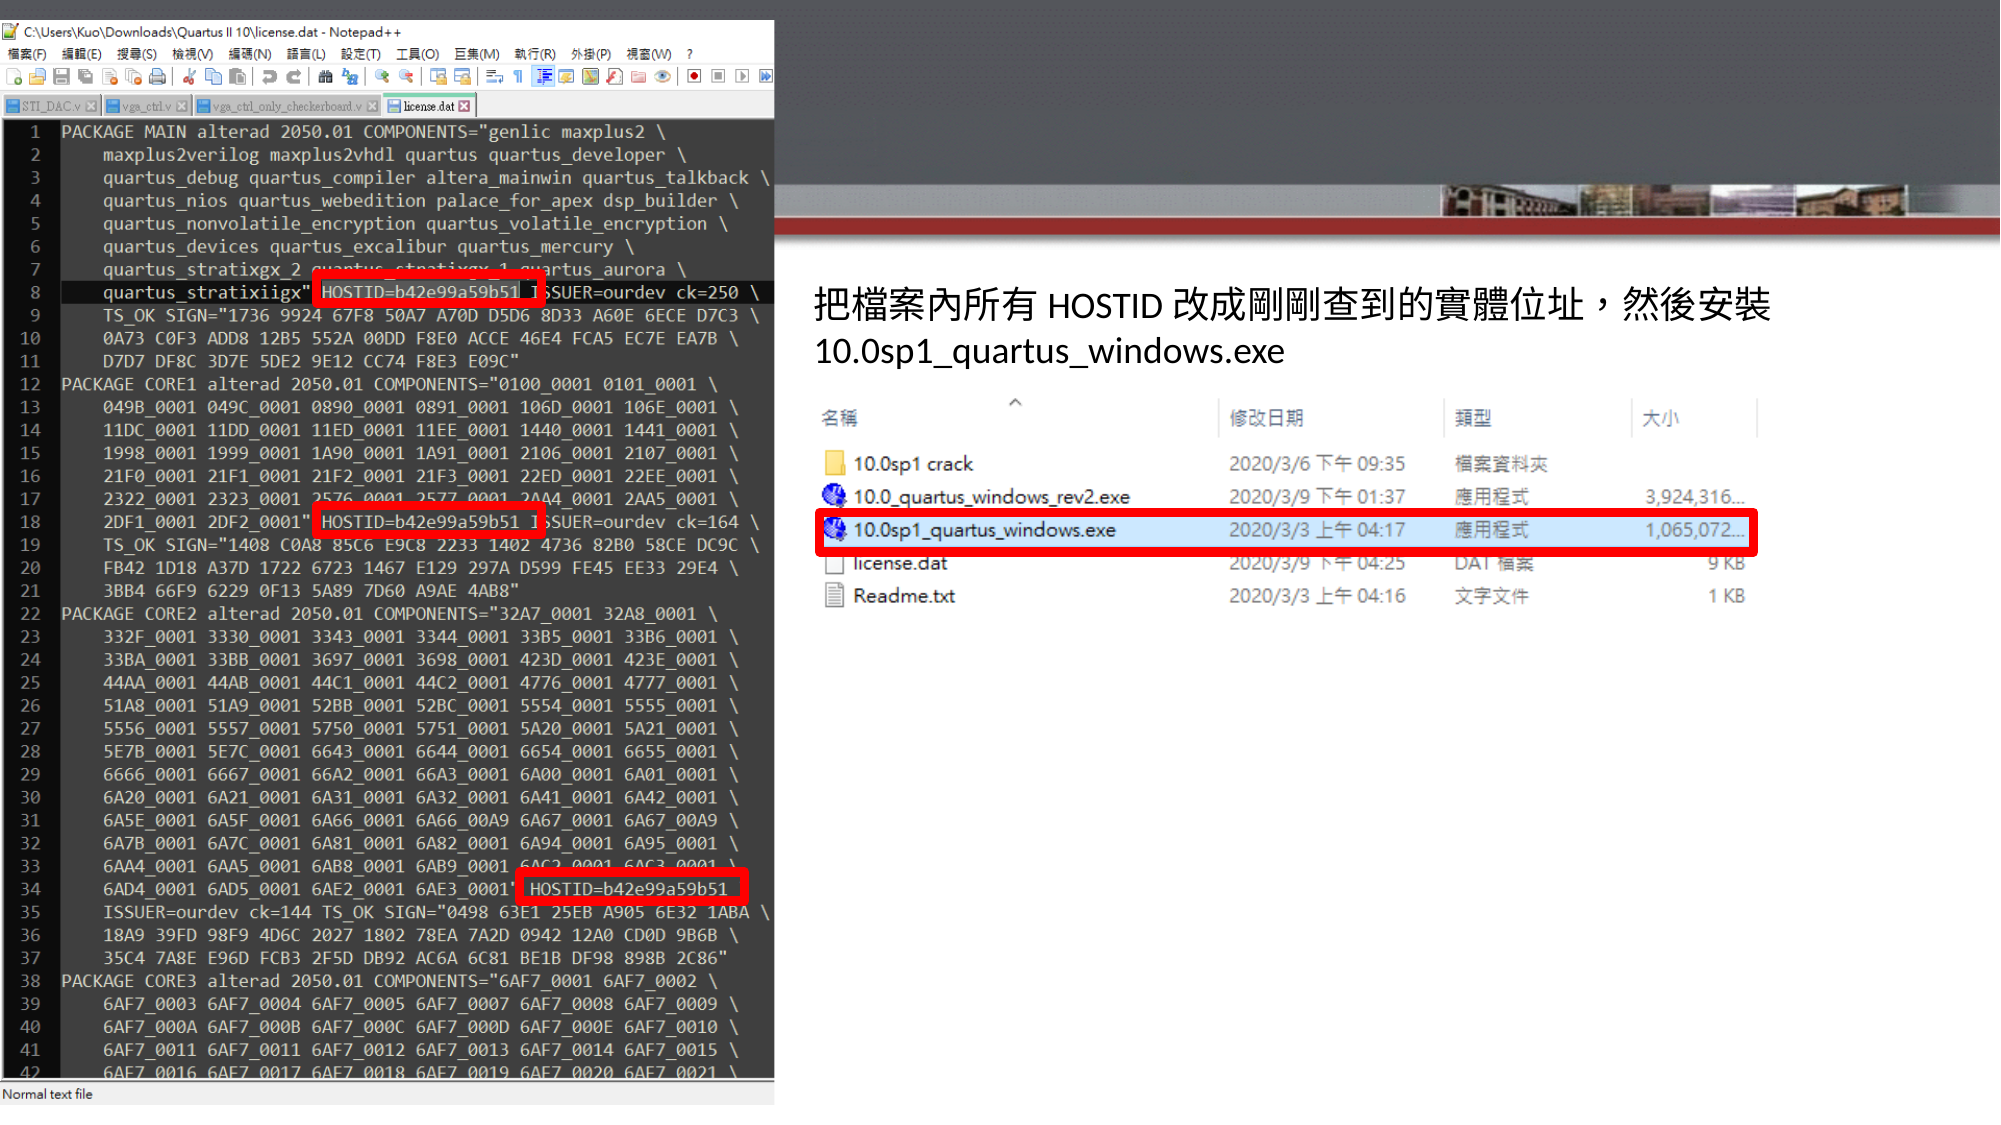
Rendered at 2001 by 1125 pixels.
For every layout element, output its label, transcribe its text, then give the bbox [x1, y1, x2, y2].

text_box 把檔案內所有HOSTID改成剛剛查到的實體位址，然後安裝 10.0sp1_quartus_windows.exe [798, 273, 1787, 379]
picture [802, 397, 1791, 628]
picture [0, 0, 2000, 1105]
